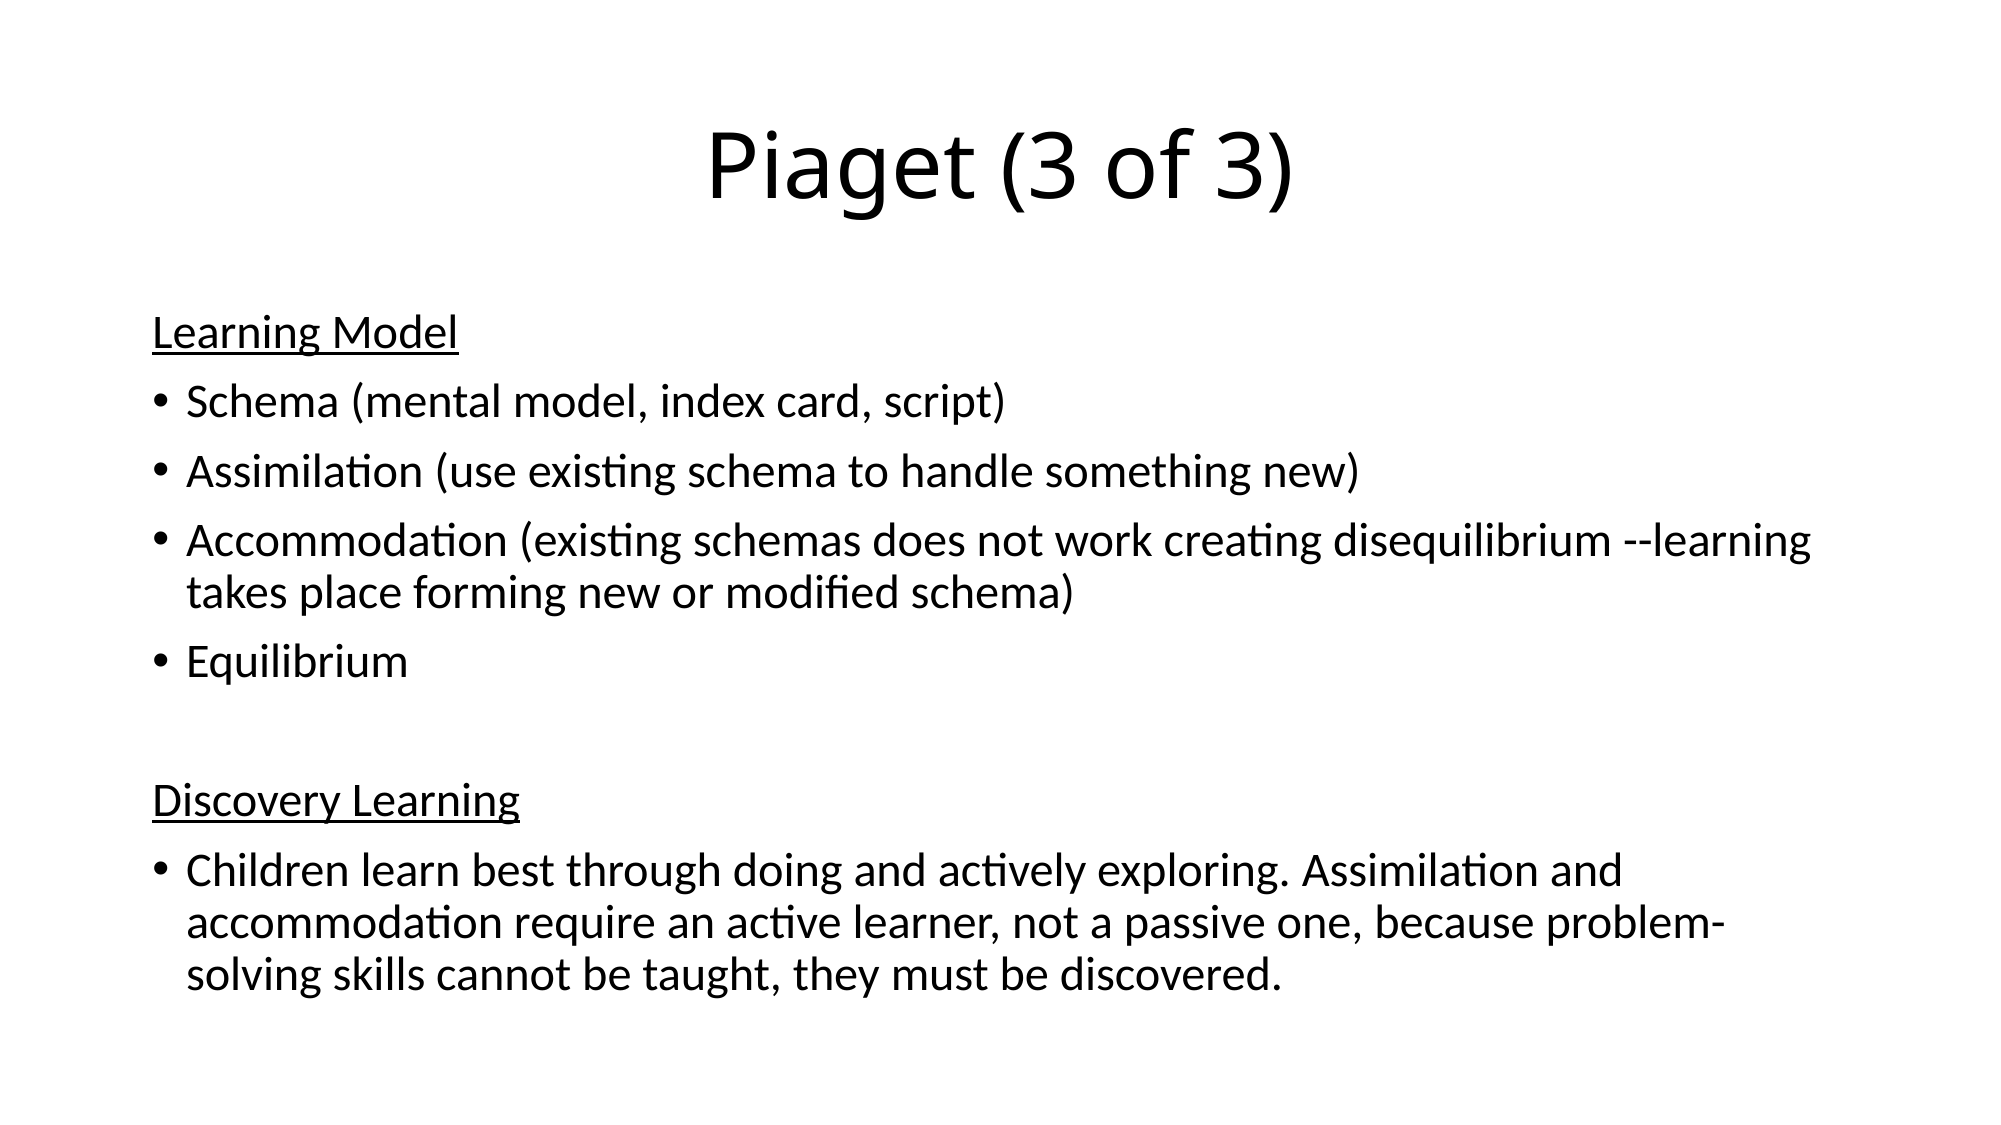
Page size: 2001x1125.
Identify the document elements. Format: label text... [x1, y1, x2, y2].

title Piaget (3 of 3) [137, 59, 1863, 278]
list Learning Model Schema (mental model, index card, script) Assimilation (use existing schema to handle something new) Accommodation (existing schemas does not work creating disequilibrium --learning takes place forming new or modified schema) Equilibrium Discovery Learning Children learn best through doing and actively exploring. Assimilation and accommodation require an active learner, not a passive one, because problem-solving skills cannot be taught, they must be discovered. [137, 299, 1863, 1014]
